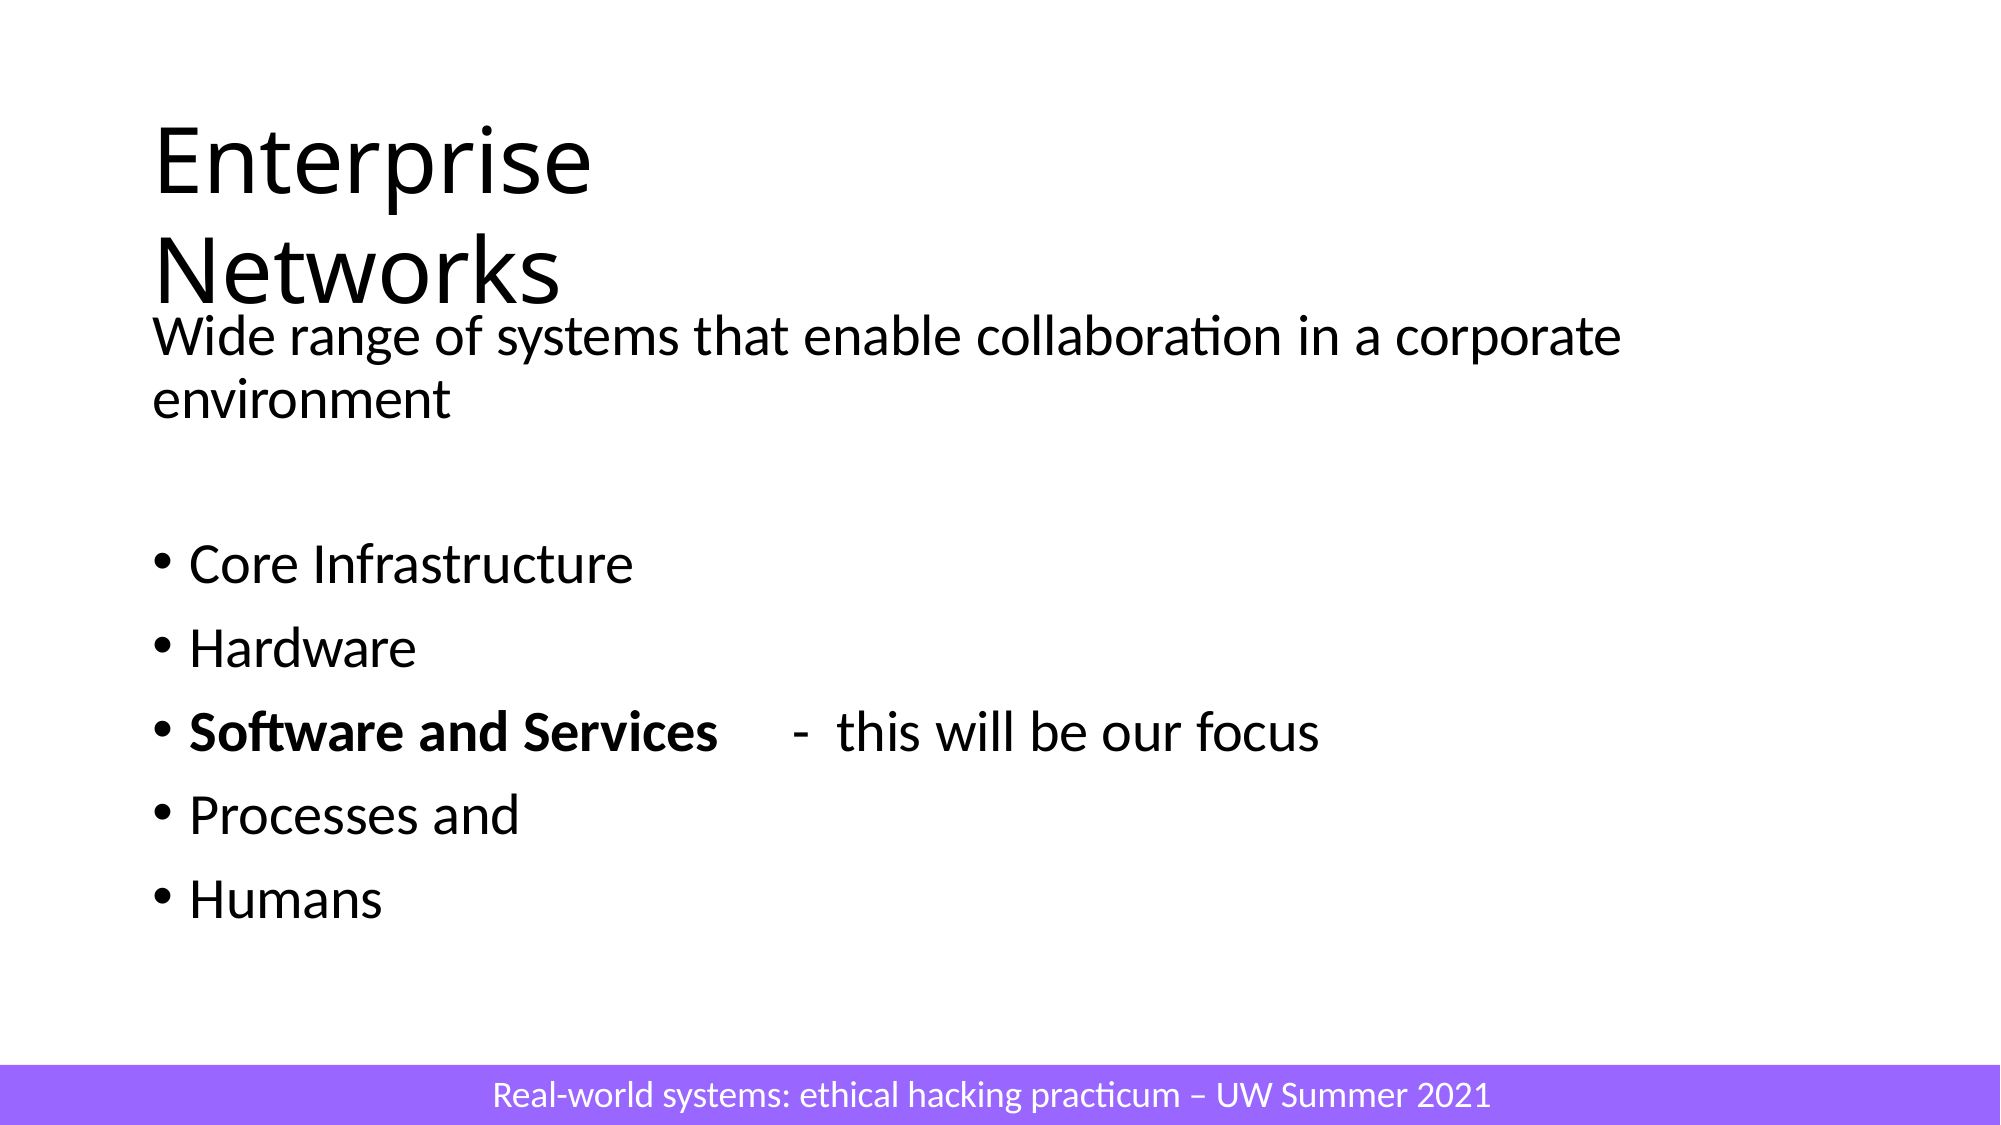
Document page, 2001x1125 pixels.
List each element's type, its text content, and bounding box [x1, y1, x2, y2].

text_box Wide range of systems that enable collaboration in a corporate environment Core Infrastructure Hardware Software and Services - this will be our focus Processes and Humans [150, 294, 1640, 931]
title Enterprise Networks [150, 100, 905, 294]
footer Real-world systems: ethical hacking practicum – UW Summer 2021 [490, 1077, 1510, 1125]
